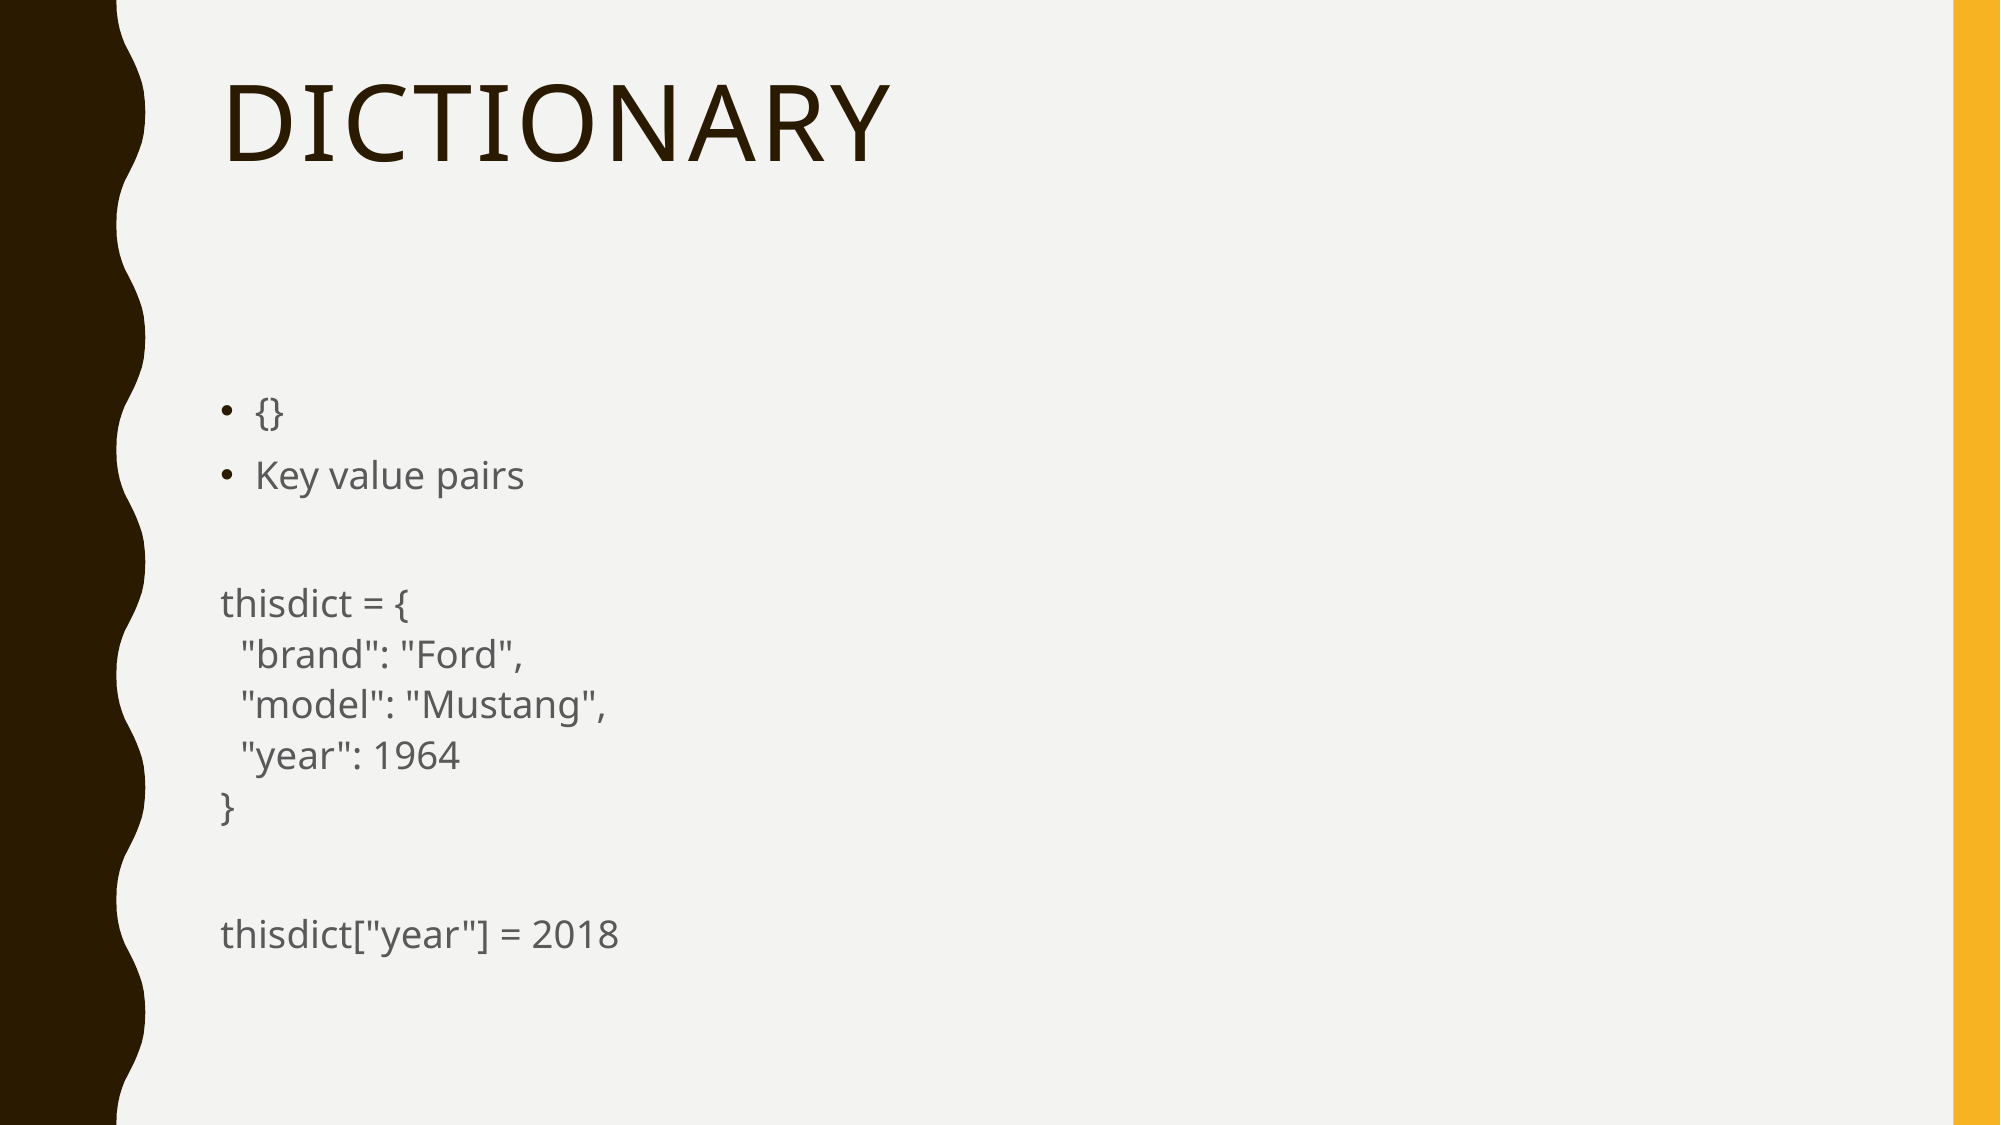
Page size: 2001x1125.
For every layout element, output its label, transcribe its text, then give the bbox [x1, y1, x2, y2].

list {} Key value pairs thisdict = { "brand": "Ford", "model": "Mustang", "year": 1964 } thisdict["year"] = 2018 [205, 375, 1875, 965]
title Dictionary [205, 62, 1875, 308]
